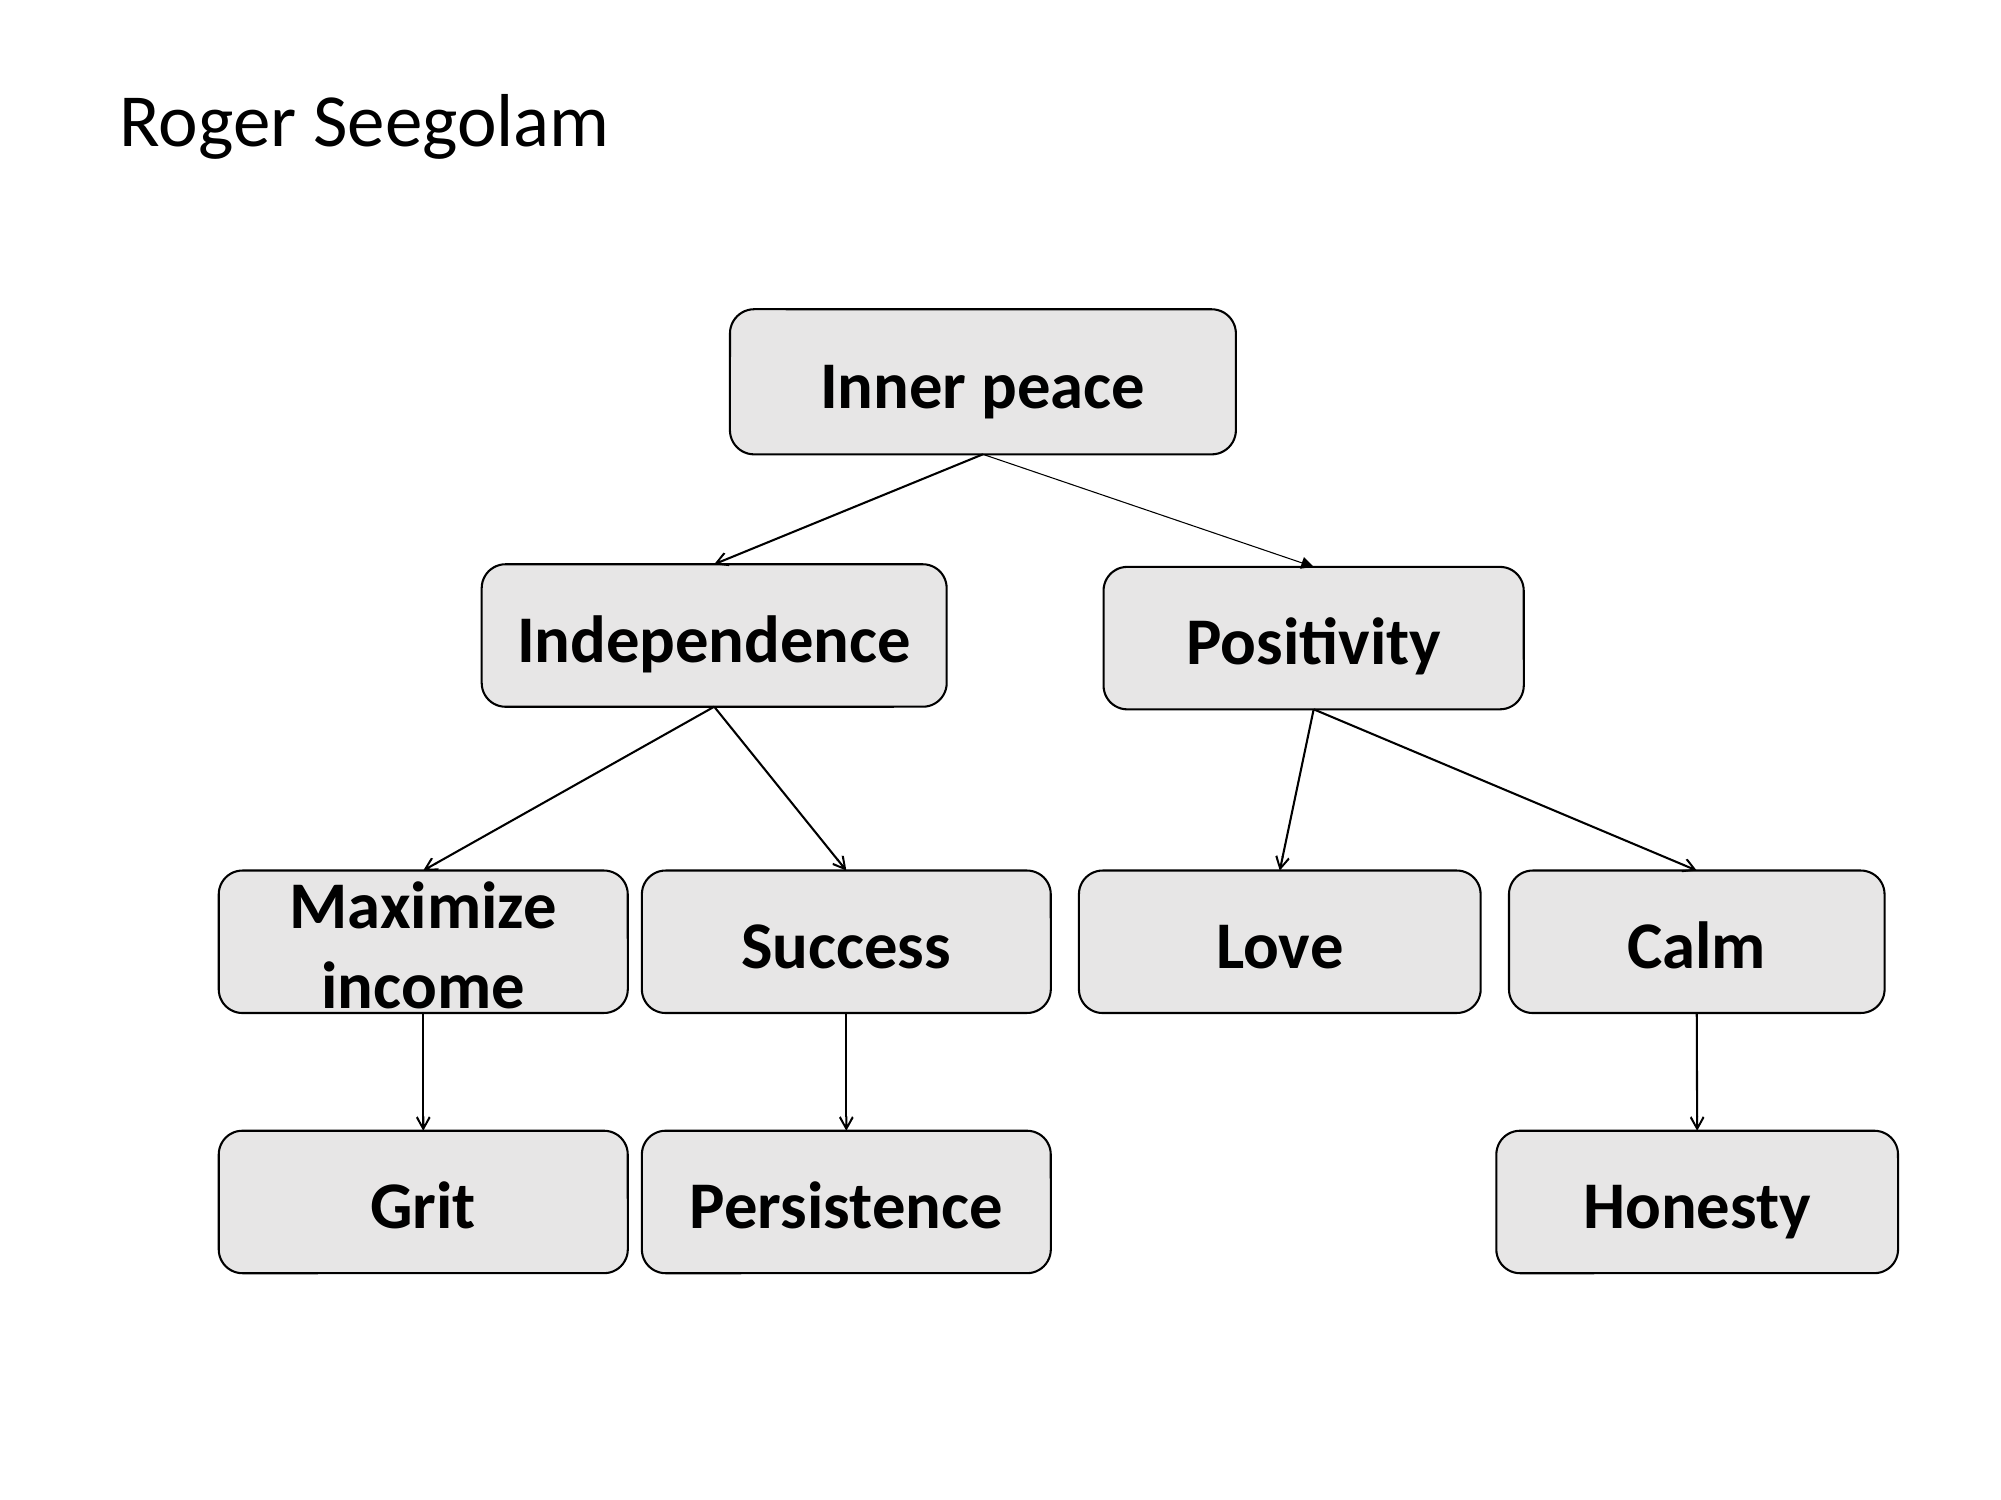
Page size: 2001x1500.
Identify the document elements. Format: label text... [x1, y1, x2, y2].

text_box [714, 706, 847, 871]
text_box Maximize income [217, 869, 629, 1015]
text_box Honesty [1495, 1129, 1900, 1275]
text_box Love [1077, 869, 1482, 1015]
text_box Persistence [640, 1129, 1052, 1275]
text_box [982, 454, 1314, 567]
text_box Success [640, 869, 1052, 1015]
text_box Positivity [1102, 565, 1525, 711]
text_box Inner peace [728, 308, 1237, 454]
text_box Roger Seegolam [0, 63, 731, 171]
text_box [714, 454, 984, 565]
text_box Grit [217, 1129, 629, 1275]
text_box Calm [1507, 869, 1886, 1015]
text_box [1313, 709, 1697, 871]
text_box Independence [480, 563, 948, 708]
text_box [1279, 709, 1313, 871]
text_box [423, 706, 714, 871]
